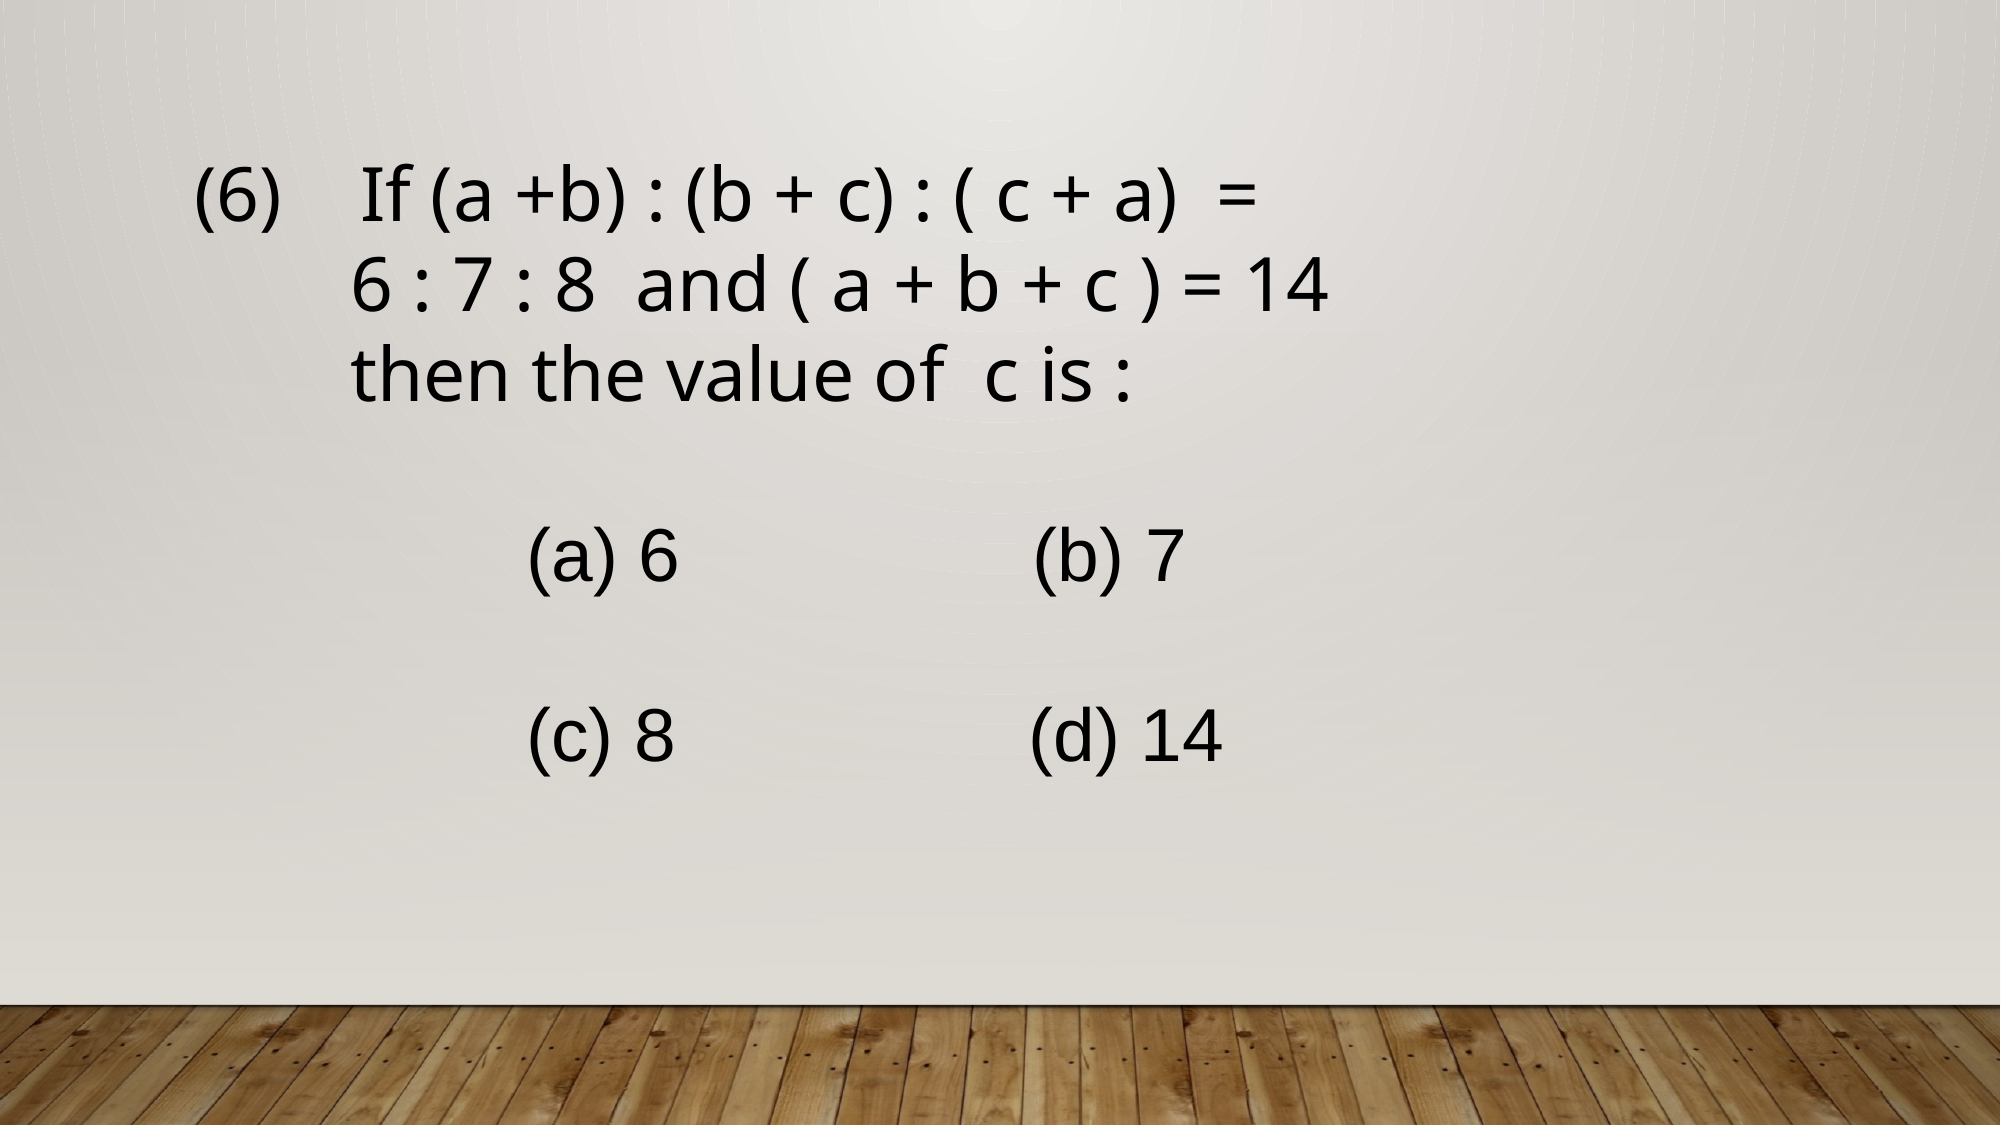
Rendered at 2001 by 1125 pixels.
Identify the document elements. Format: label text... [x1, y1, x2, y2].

text_box If (a +b) : (b + c) : ( c + a) = 6 : 7 : 8 and ( a + b + c ) = 14 then the value of c is : (a) 6 (b) 7 (c) 8 (d) 14 [179, 139, 1698, 784]
picture [0, 1005, 2000, 1125]
